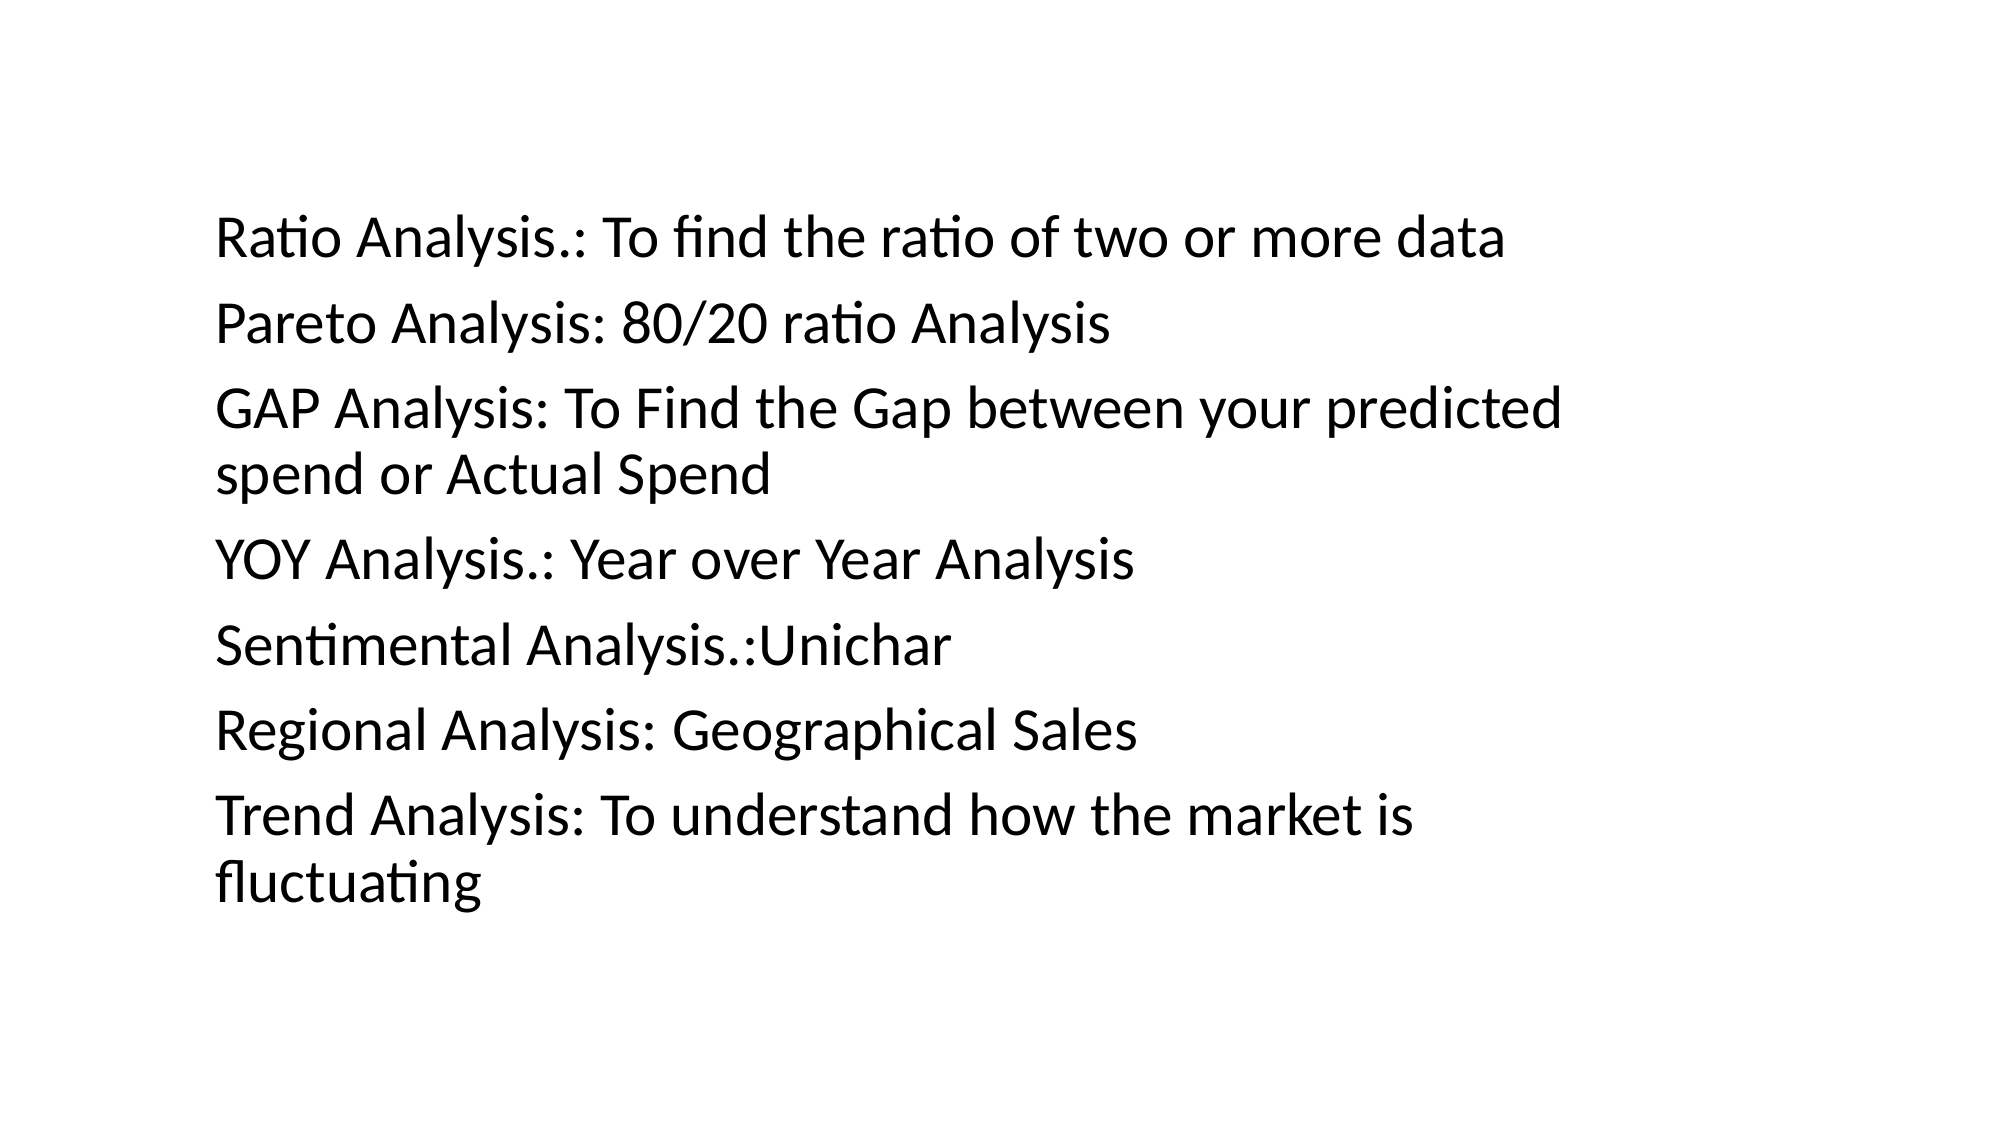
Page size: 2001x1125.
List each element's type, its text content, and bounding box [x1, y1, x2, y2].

subtitle Ratio Analysis.: To find the ratio of two or more data Pareto Analysis: 80/20 ratio Analysis GAP Analysis: To Find the Gap between your predicted spend or Actual Spend YOY Analysis.: Year over Year Analysis Sentimental Analysis.:Unichar Regional Analysis: Geographical Sales Trend Analysis: To understand how the market is fluctuating [200, 197, 1700, 928]
